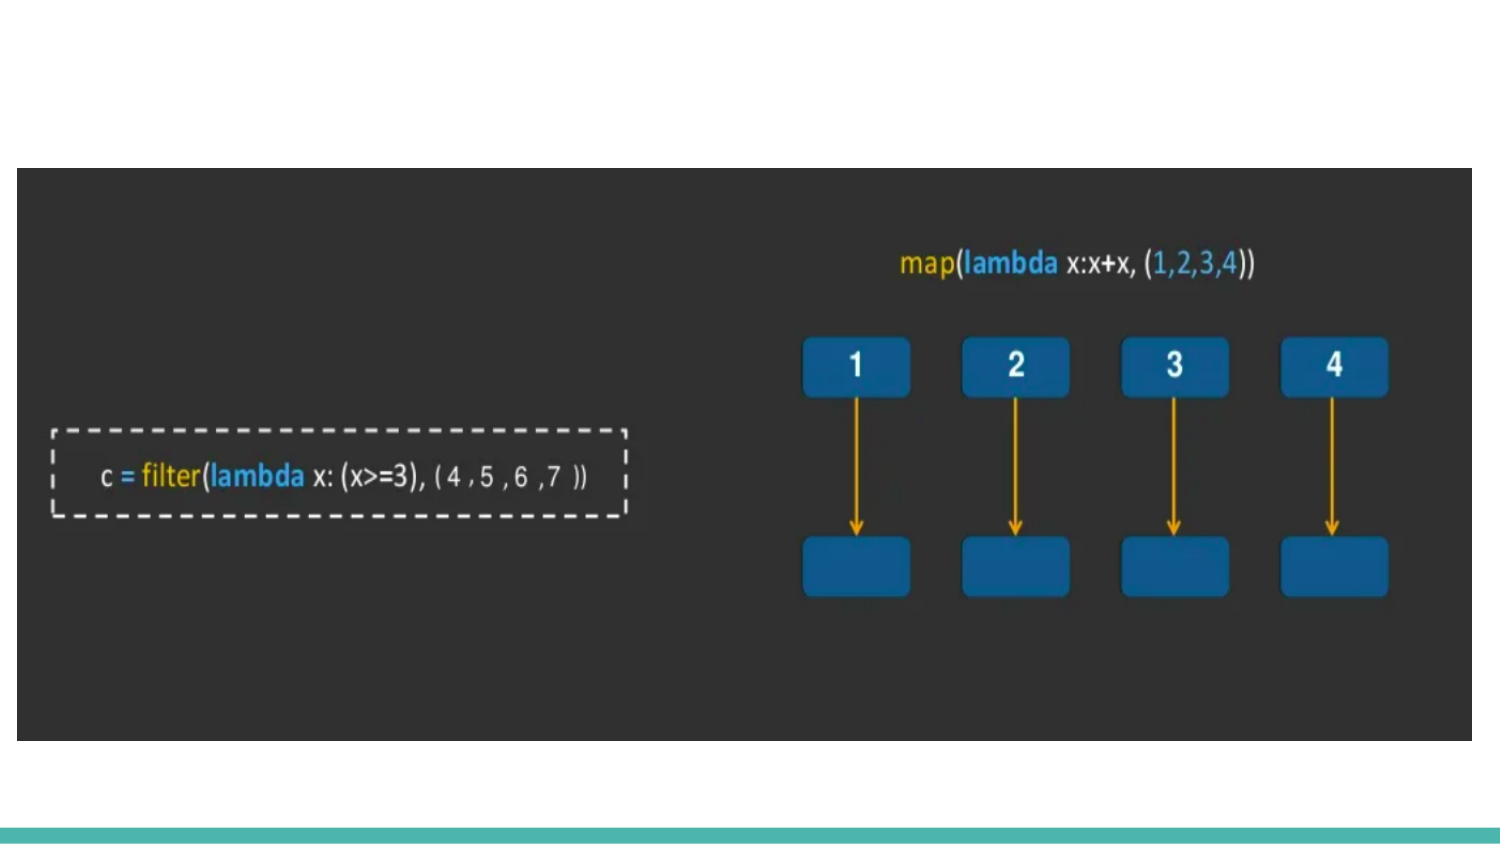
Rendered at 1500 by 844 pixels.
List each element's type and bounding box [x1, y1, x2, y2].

picture [17, 168, 1472, 741]
